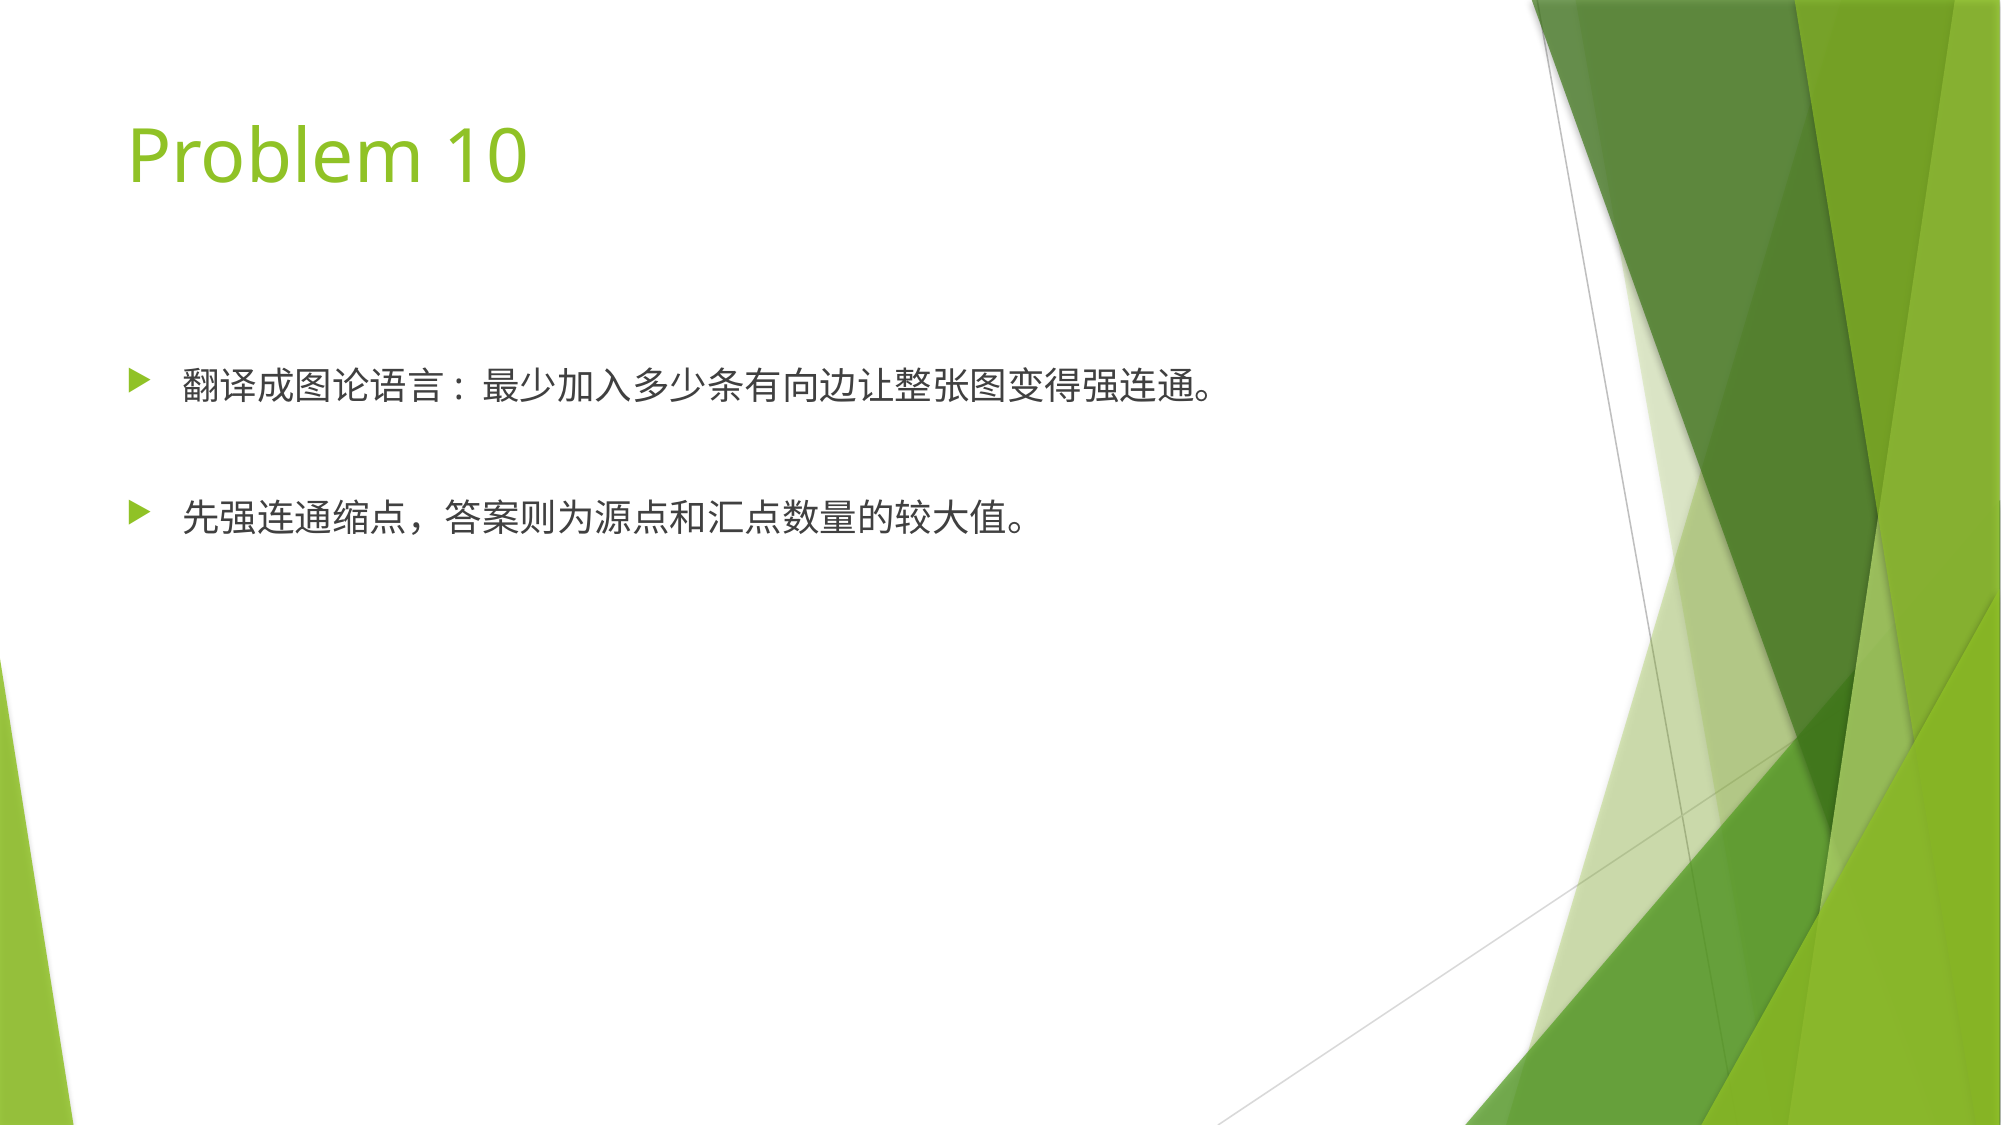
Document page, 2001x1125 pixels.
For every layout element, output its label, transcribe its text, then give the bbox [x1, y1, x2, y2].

title Problem 10 [111, 99, 1522, 317]
list 翻译成图论语言: 最少加入多少条有向边让整张图变得强连通。 先强连通缩点，答案则为源点和汇点数量的较大值。 [111, 354, 1522, 992]
